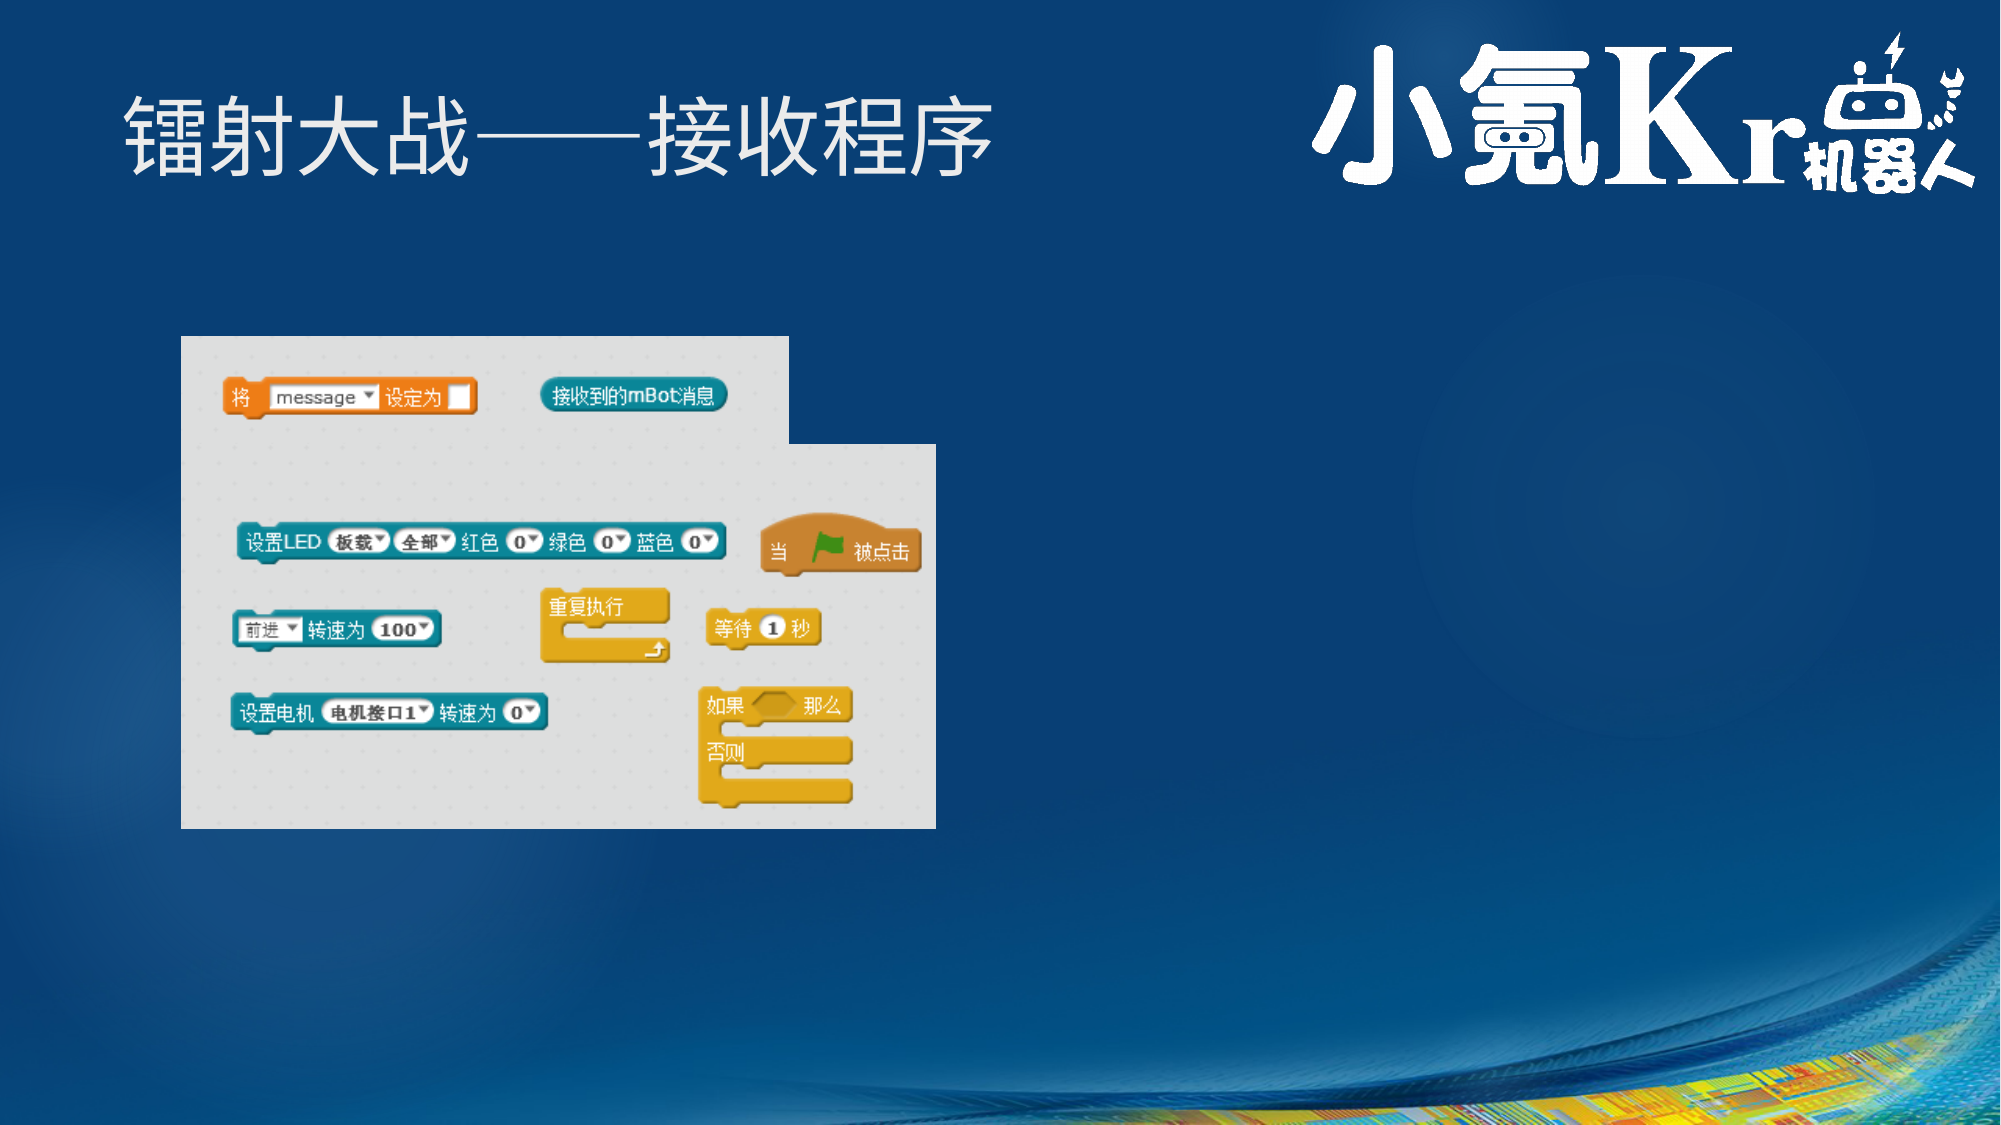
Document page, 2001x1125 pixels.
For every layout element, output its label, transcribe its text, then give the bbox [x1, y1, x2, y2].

title 镭射大战——接收程序 [106, 74, 1649, 304]
picture [0, 0, 2000, 1125]
